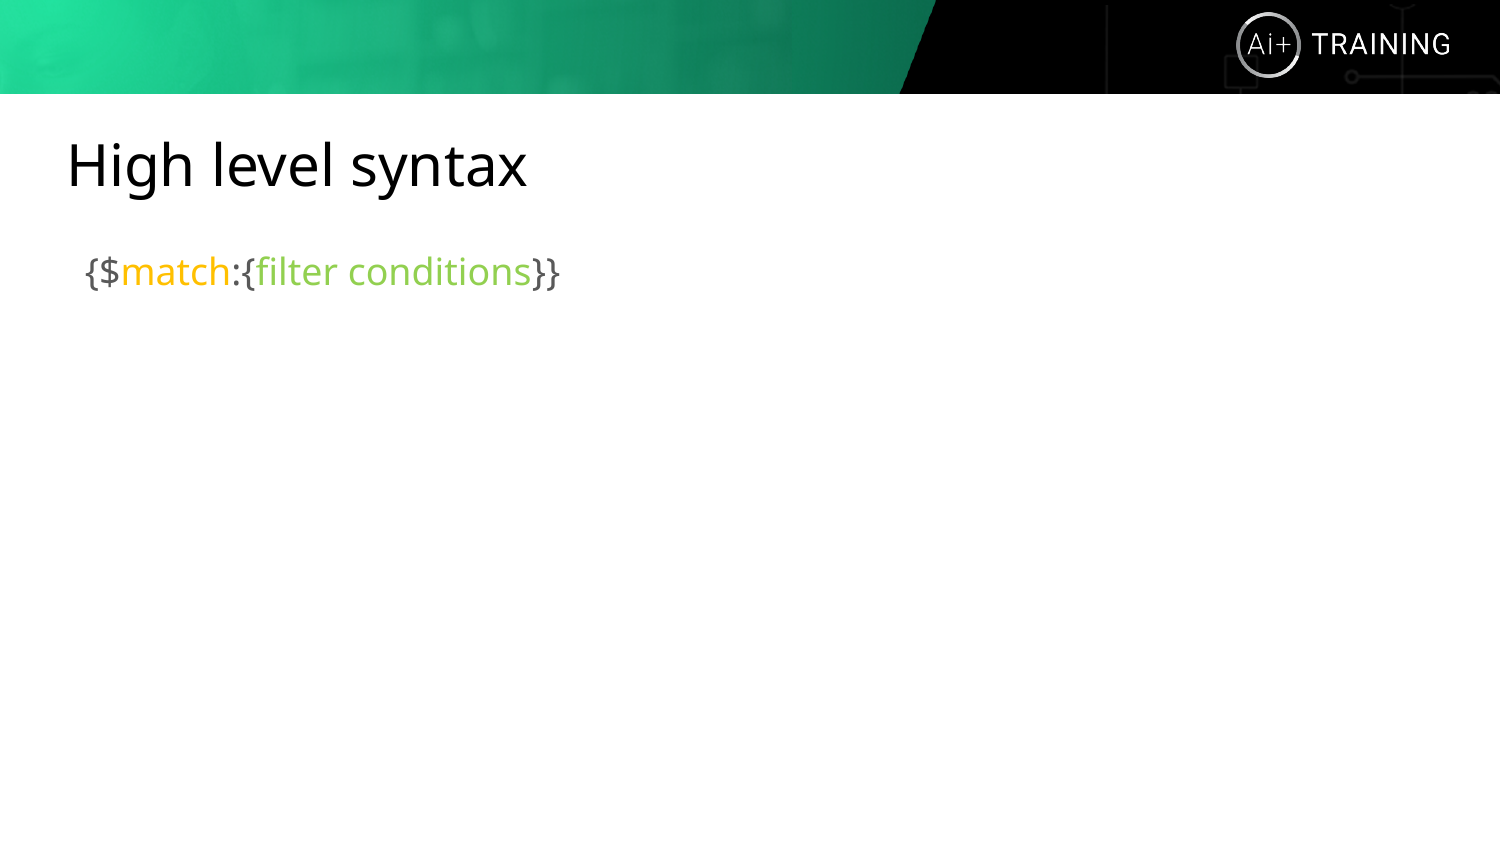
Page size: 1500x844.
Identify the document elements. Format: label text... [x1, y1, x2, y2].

title High level syntax [51, 113, 1449, 208]
list {$match:{filter conditions}} [51, 226, 1449, 788]
picture [0, 0, 1500, 94]
